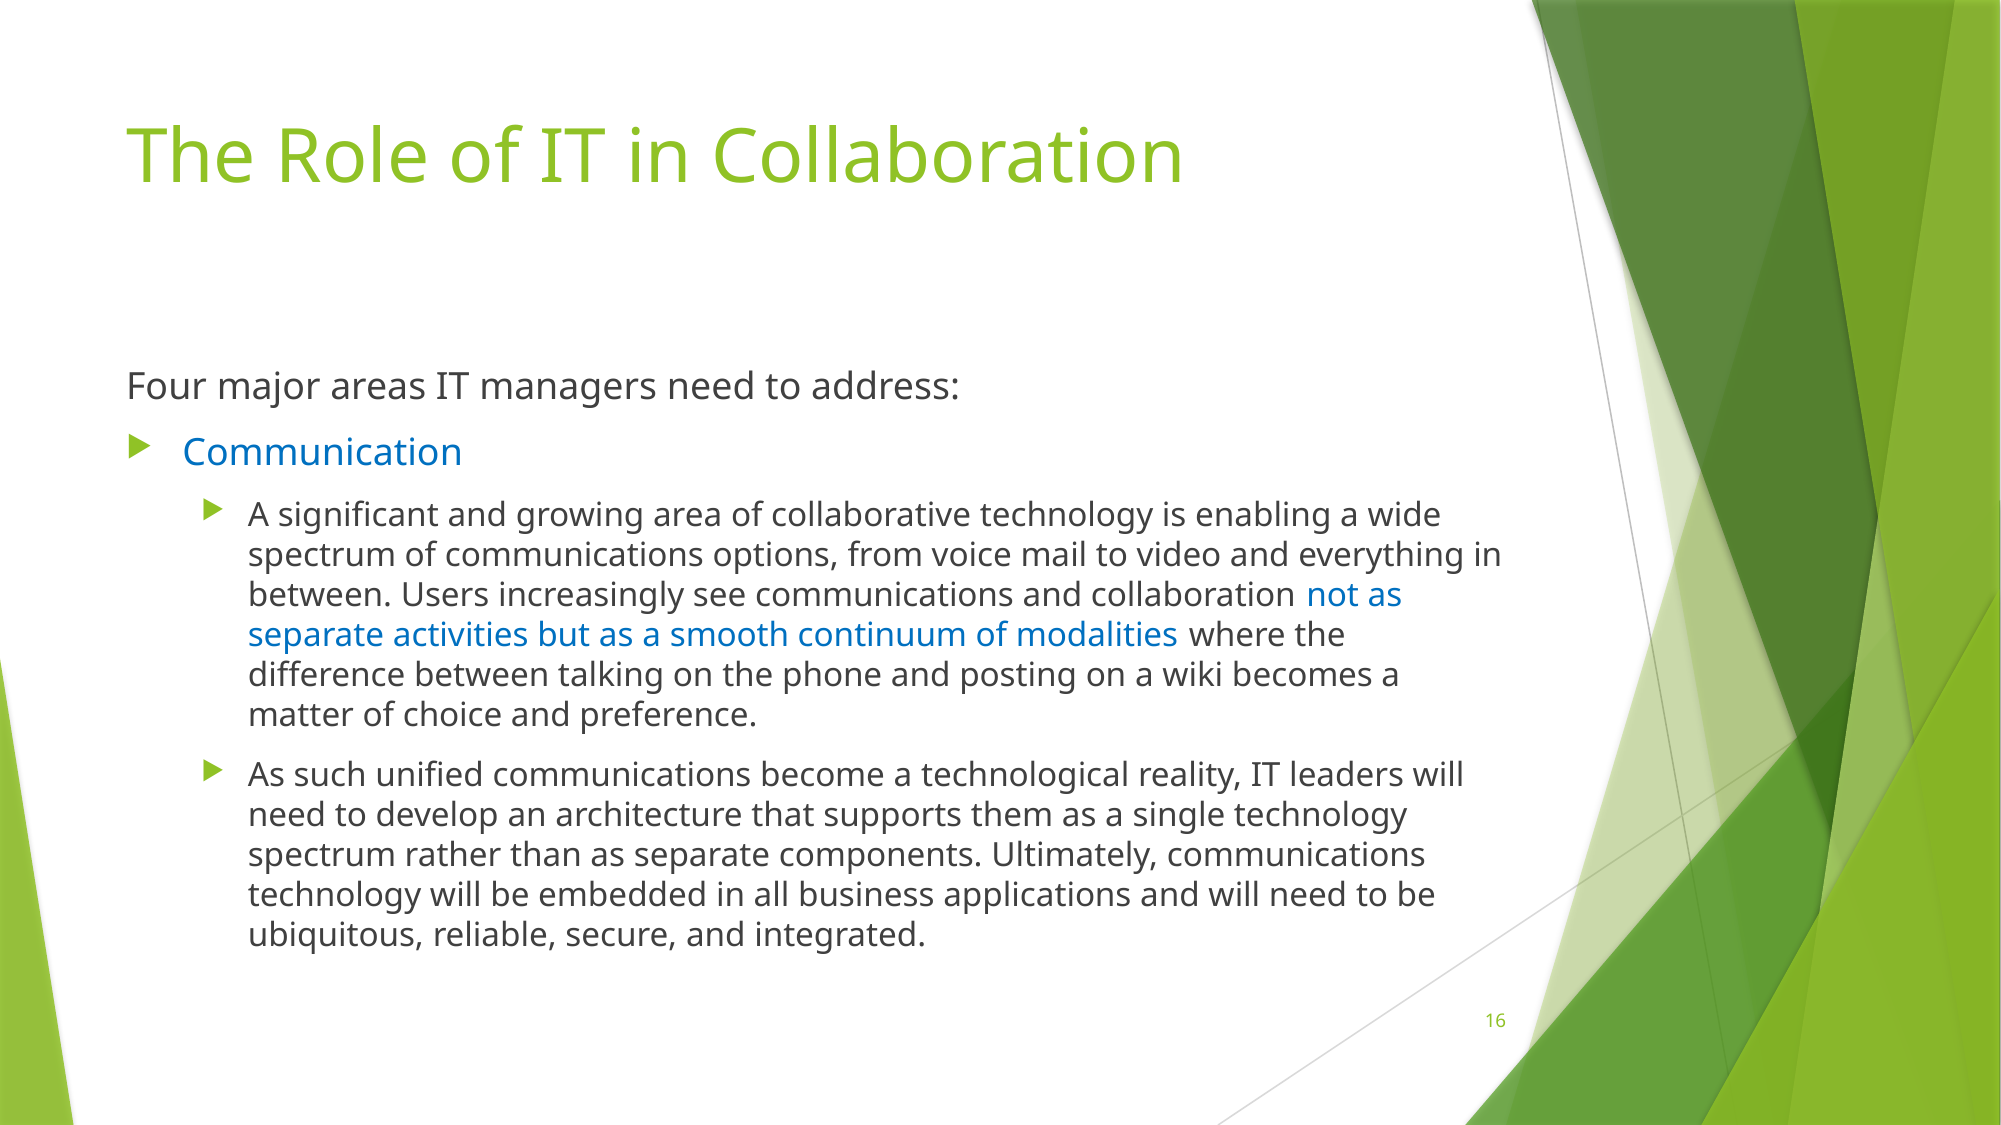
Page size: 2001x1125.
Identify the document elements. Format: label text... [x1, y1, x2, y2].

title The Role of IT in Collaboration [111, 99, 1522, 317]
list Four major areas IT managers need to address: Communication A significant and growing area of collaborative technology is enabling a wide spectrum of communications options, from voice mail to video and everything in between. Users increasingly see communications and collaboration not as separate activities but as a smooth continuum of modalities where the difference between talking on the phone and posting on a wiki becomes a matter of choice and preference. As such unified communications become a technological reality, IT leaders will need to develop an architecture that supports them as a single technology spectrum rather than as separate components. Ultimately, communications technology will be embedded in all business applications and will need to be ubiquitous, reliable, secure, and integrated. [111, 354, 1522, 992]
slide_number 16 [1409, 991, 1522, 1051]
